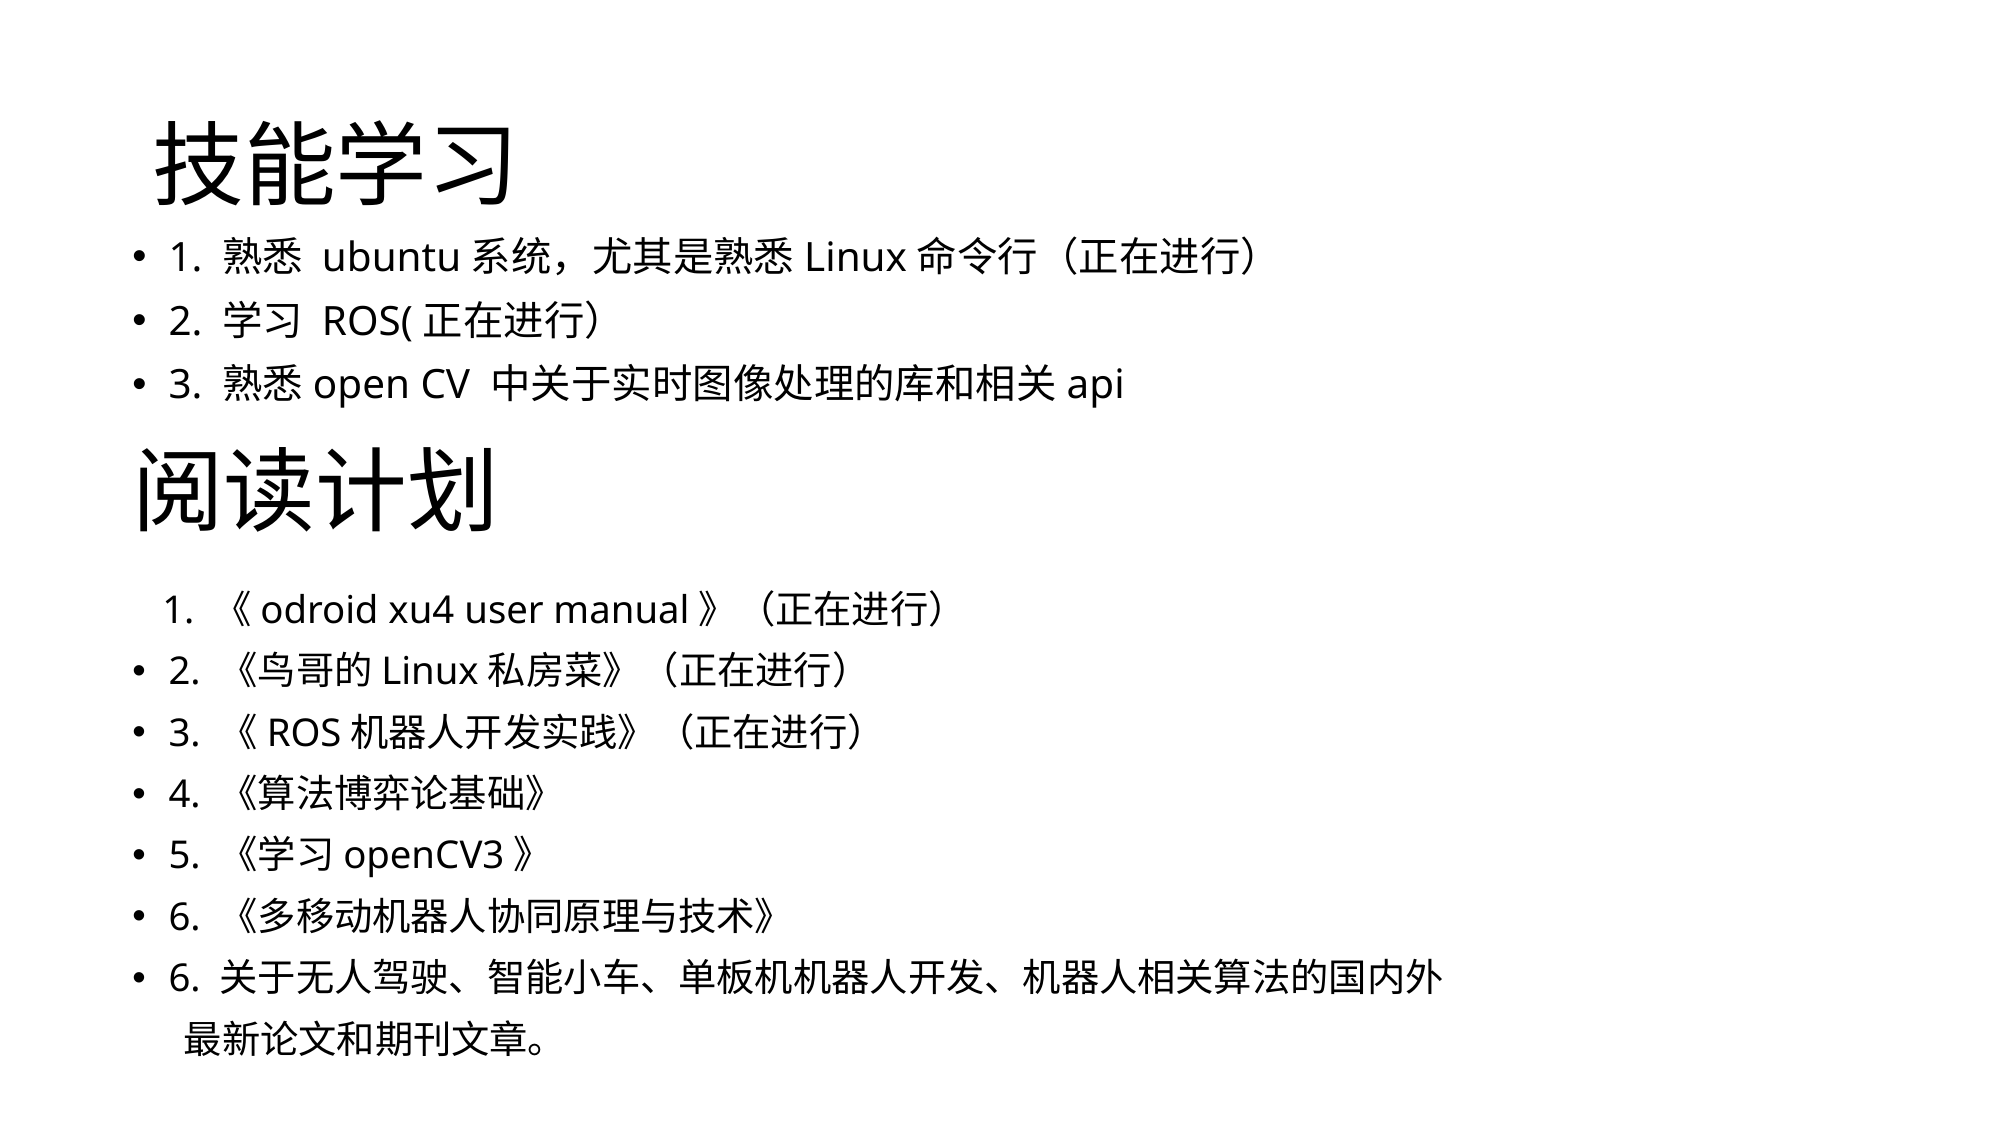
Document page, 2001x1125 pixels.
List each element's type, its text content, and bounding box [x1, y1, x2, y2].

list 1. 熟悉 ubuntu系统，尤其是熟悉Linux命令行（正在进行） 2. 学习 ROS(正在进行） 3. 熟悉open CV 中关于实时图像处理的库和相关api 1. 《odroid xu4 user manual》（正在进行） 2. 《鸟哥的Linux私房菜》（正在进行） 3. 《ROS机器人开发实践》（正在进行） 4. 《算法博弈论基础》 5. 《学习openCV3》 6. 《多移动机器人协同原理与技术》 6. 关于无人驾驶、智能小车、单板机机器人开发、机器人相关算法的国内外 最新论文和期刊文章。 [117, 604, 1843, 1071]
text_box 阅读计划 [117, 385, 1843, 604]
list 1. 熟悉 ubuntu系统，尤其是熟悉Linux命令行（正在进行） 2. 学习 ROS(正在进行） 3. 熟悉open CV 中关于实时图像处理的库和相关api 1. 《odroid xu4 user manual》（正在进行） 2. 《鸟哥的Linux私房菜》（正在进行） 3. 《ROS机器人开发实践》（正在进行） 4. 《算法博弈论基础》 5. 《学习openCV3》 6. 《多移动机器人协同原理与技术》 6. 关于无人驾驶、智能小车、单板机机器人开发、机器人相关算法的国内外 最新论文和期刊文章。 [117, 228, 1843, 385]
title 技能学习 [137, 59, 1863, 278]
